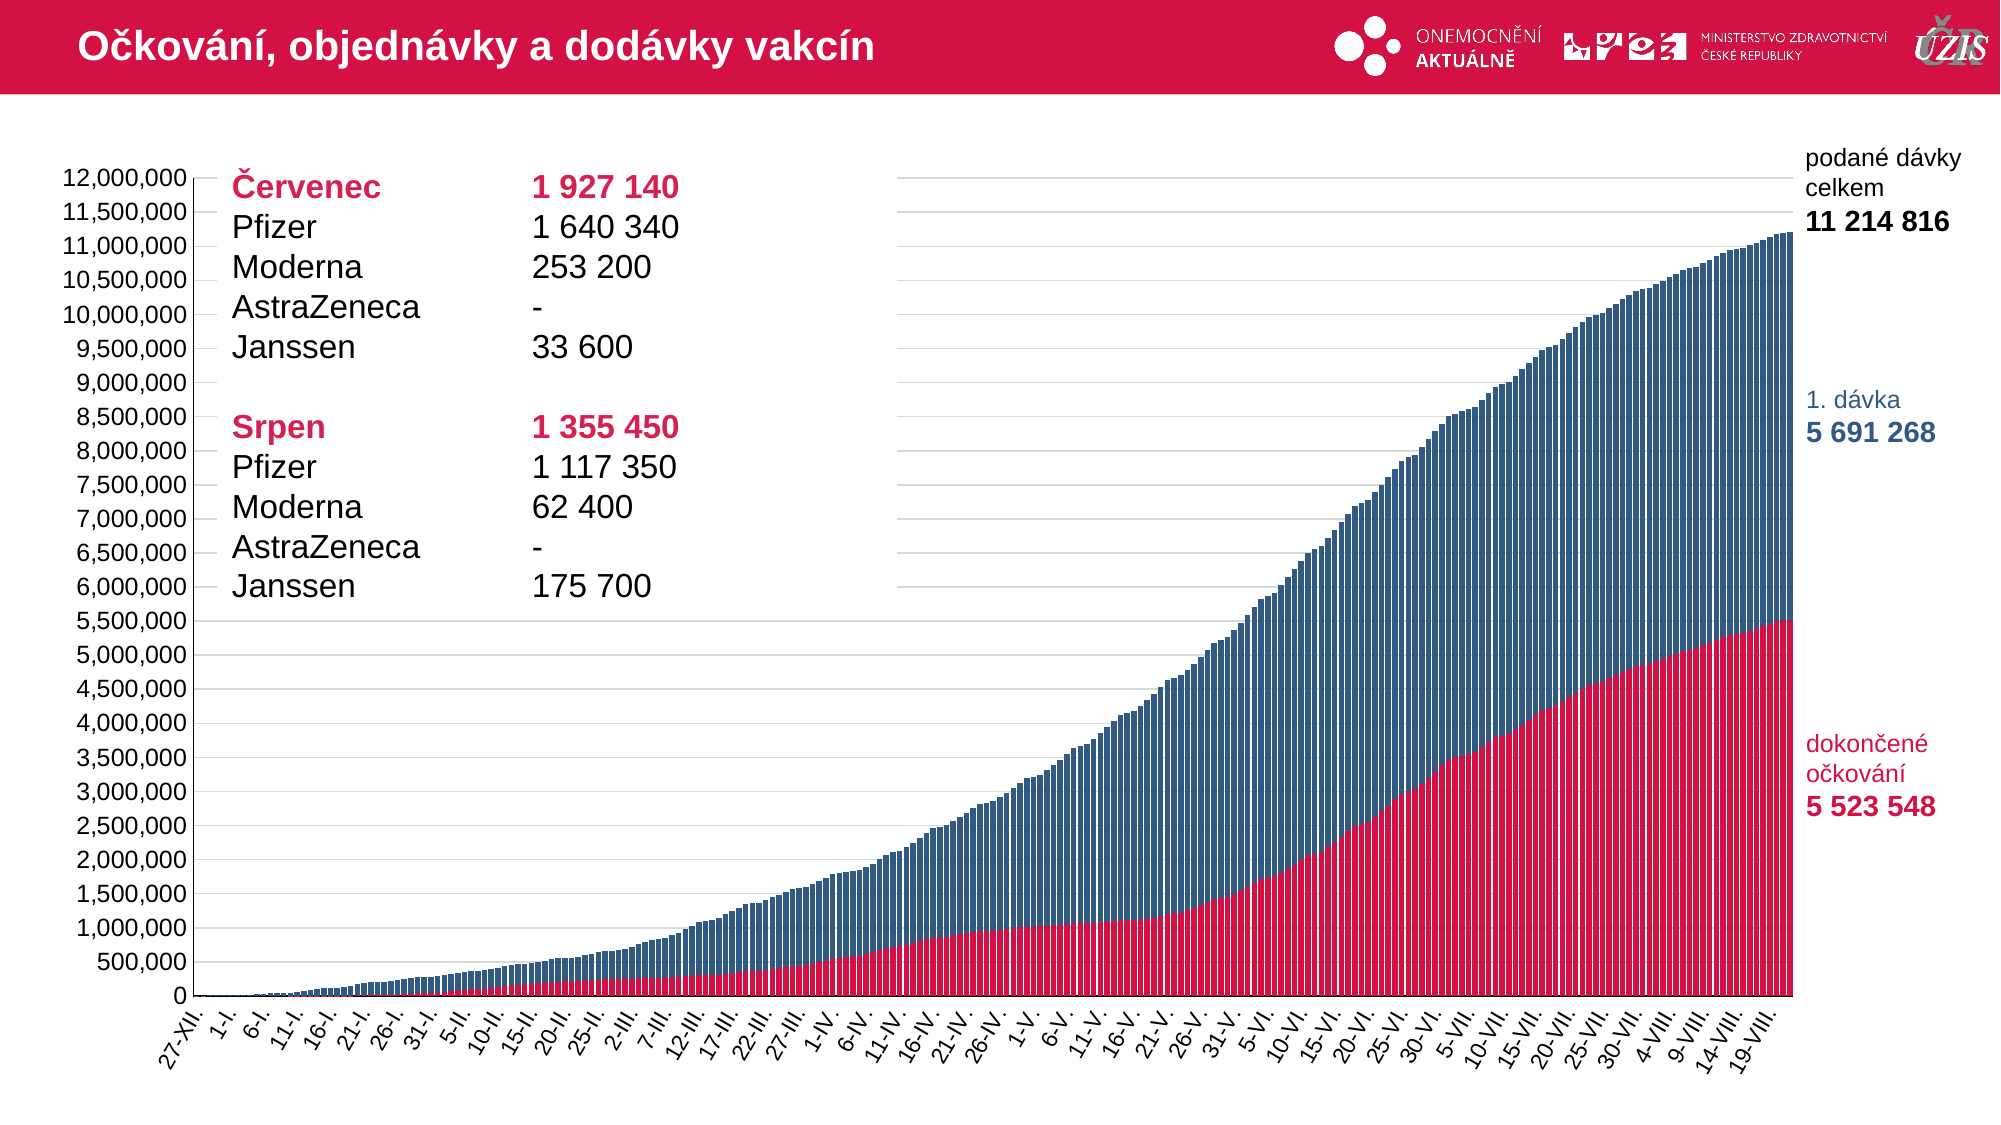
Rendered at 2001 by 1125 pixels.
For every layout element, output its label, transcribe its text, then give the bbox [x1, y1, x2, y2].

text_box podané dávky celkem 11 214 816 [1790, 134, 1993, 245]
text_box 1. dávka 5 691 268 [1873, 375, 1952, 456]
title Očkování, objednávky a dodávky vakcín [62, 0, 948, 95]
text_box dokončené očkování 5 523 548 [1873, 720, 1952, 830]
picture [1915, 15, 1989, 66]
picture [1563, 31, 1888, 60]
picture [1334, 16, 1542, 76]
chart [21, 157, 1873, 1116]
